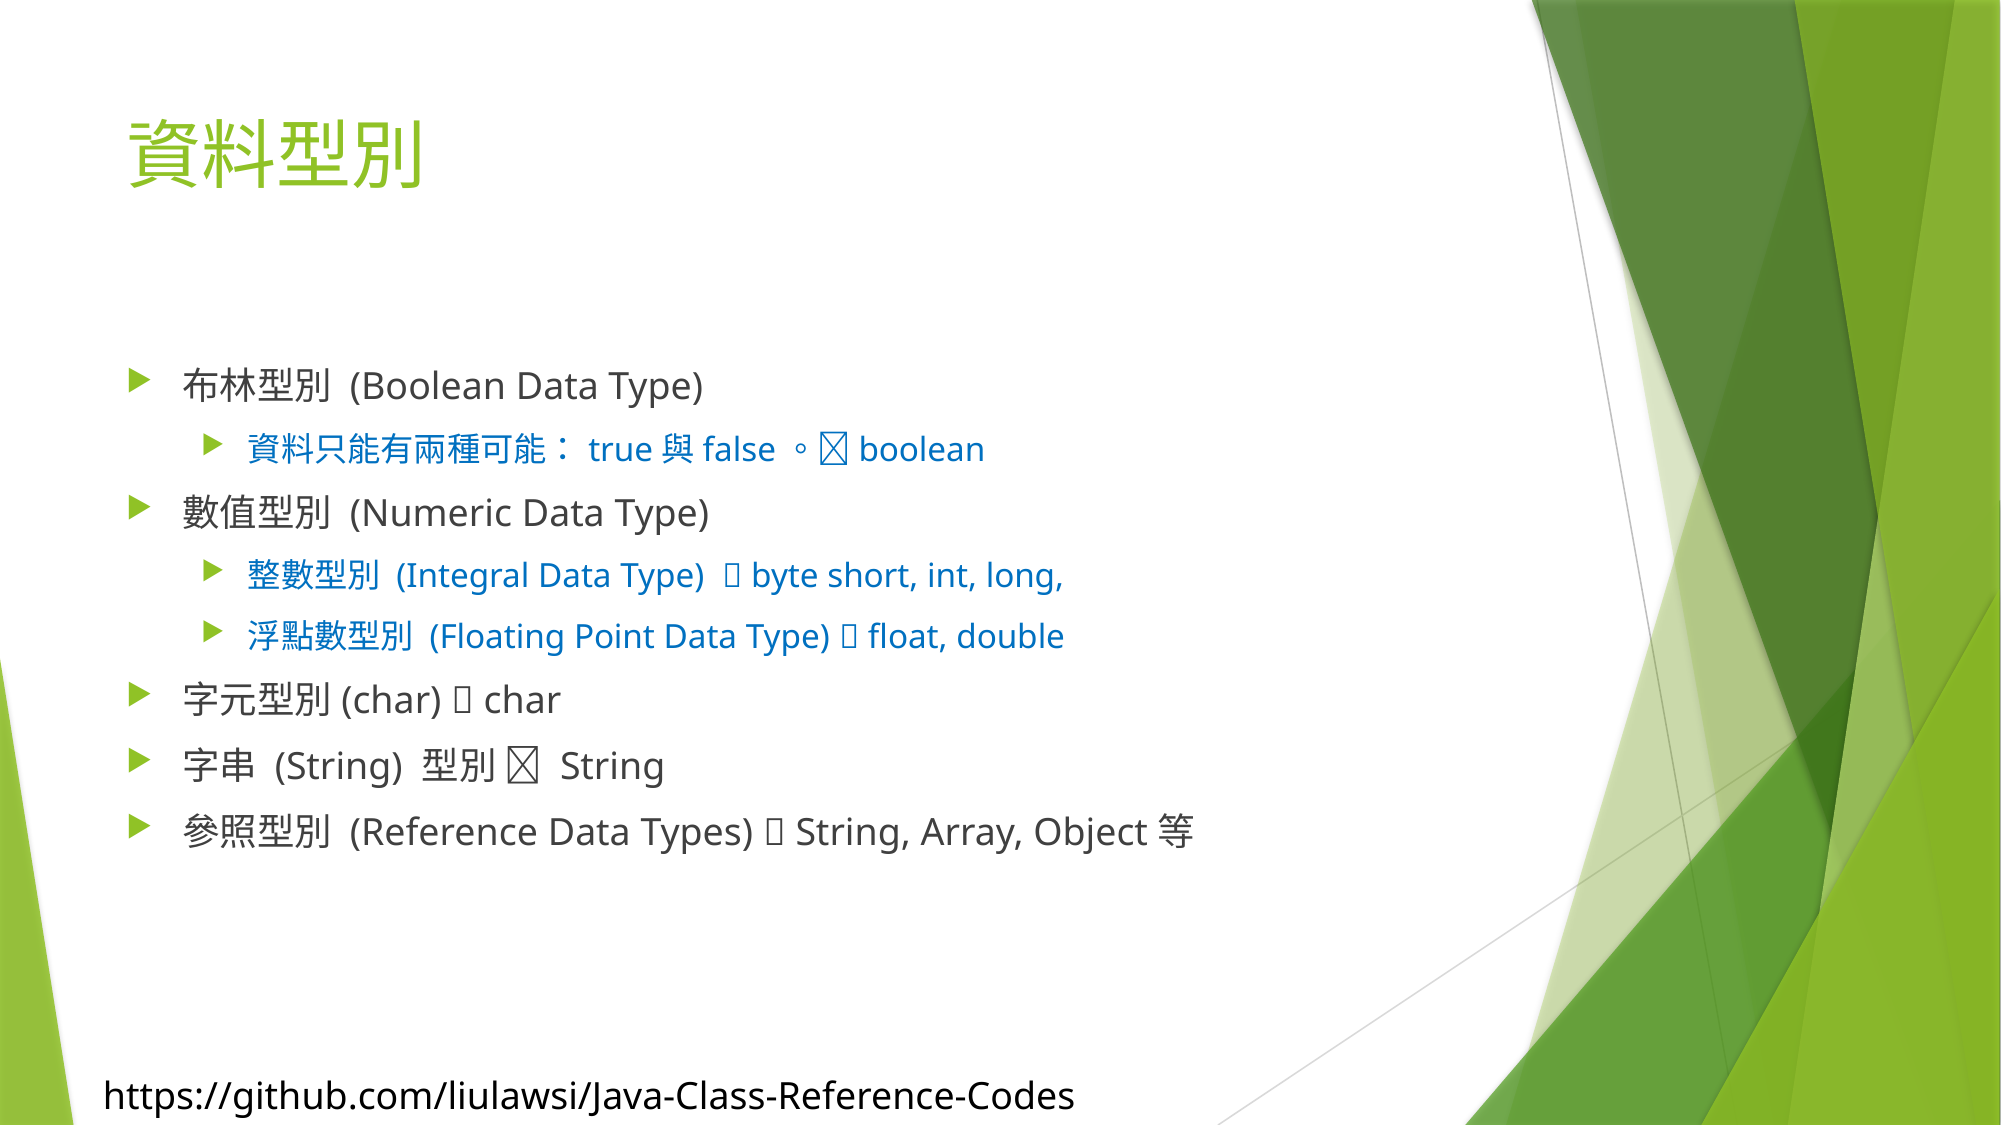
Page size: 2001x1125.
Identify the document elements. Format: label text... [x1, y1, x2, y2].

title 資料型別 [111, 99, 1522, 317]
list 布林型別 (Boolean Data Type) 資料只能有兩種可能：true與false。boolean 數值型別 (Numeric Data Type) 整數型別 (Integral Data Type)  byte short, int, long, 浮點數型別 (Floating Point Data Type)  float, double 字元型別(char)  char 字串 (String) 型別  String 參照型別 (Reference Data Types)  String, Array, Object等 [111, 354, 1522, 992]
